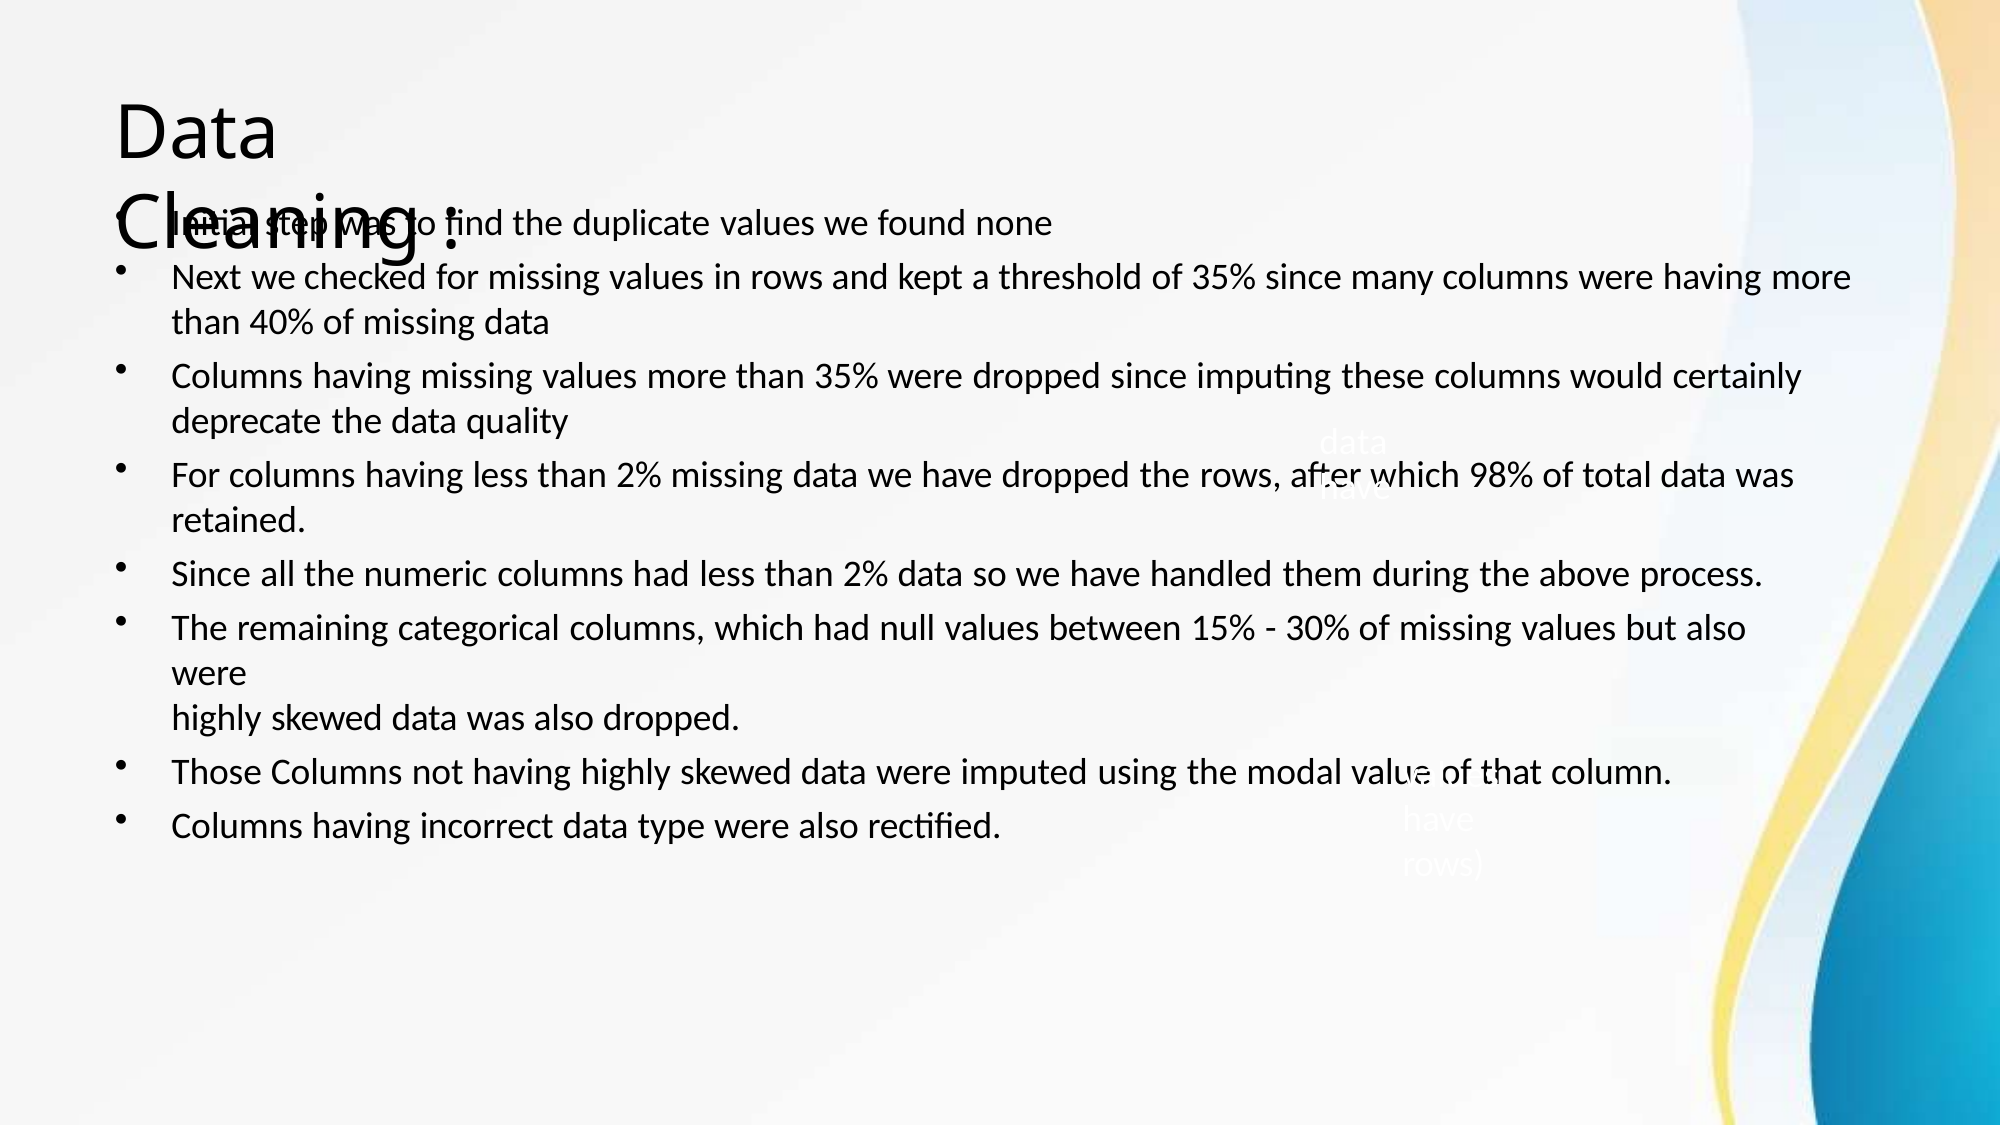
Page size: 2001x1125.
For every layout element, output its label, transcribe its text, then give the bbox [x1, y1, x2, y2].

text_box data have [1317, 414, 1468, 507]
text_box deprecate the data quality [169, 393, 576, 441]
picture [0, 0, 2000, 1125]
title Data Cleaning : [112, 81, 630, 186]
text_box values have rows) [1400, 748, 1580, 884]
text_box Initial step was to find the duplicate values we found none Next we checked for missing values in rows and kept a threshold of 35% since many columns were having more than 40% of missing data Columns having missing values more than 35% were dropped since imputing these columns would certainly [112, 186, 1865, 396]
list For columns having less than 2% missing data we have dropped the rows, after which 98% of total data was retained. Since all the numeric columns had less than 2% data so we have handled them during the above process. The remaining categorical columns, which had null values between 15% - 30% of missing values but also were highly skewed data was also dropped. Those Columns not having highly skewed data were imputed using the modal value of that column. Columns having incorrect data type were also rectified. [112, 447, 1841, 1088]
